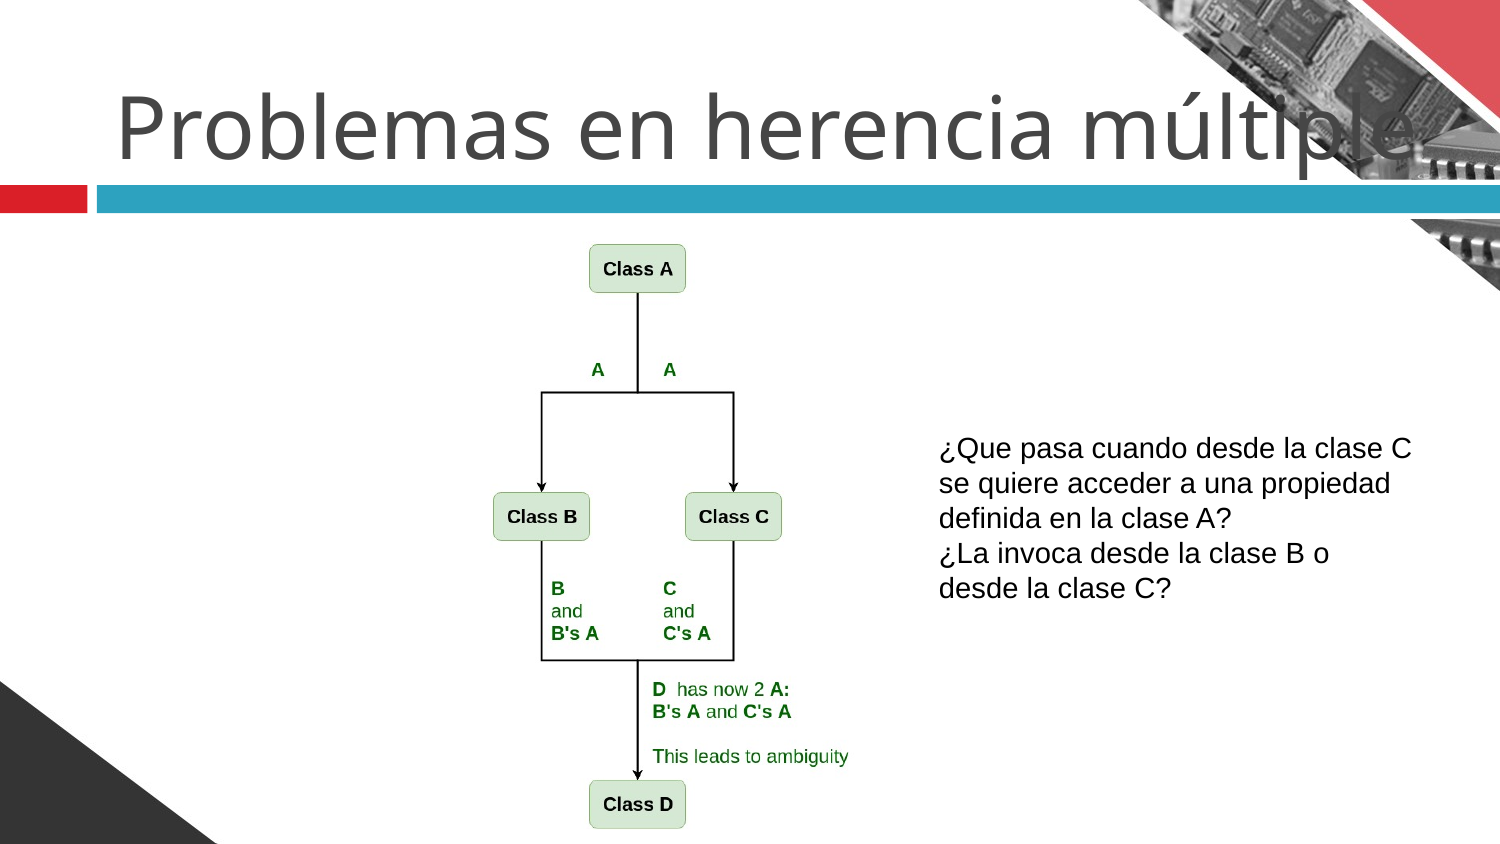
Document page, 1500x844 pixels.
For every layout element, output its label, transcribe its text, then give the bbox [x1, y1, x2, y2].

picture [0, 219, 1500, 844]
text_box ¿Que pasa cuando desde la clase C se quiere acceder a una propiedad definida en la clase A? ¿La invoca desde la clase B o desde la clase C? [923, 421, 1432, 612]
title Problemas en herencia múltiple [99, 19, 1438, 185]
picture [0, 0, 1500, 179]
